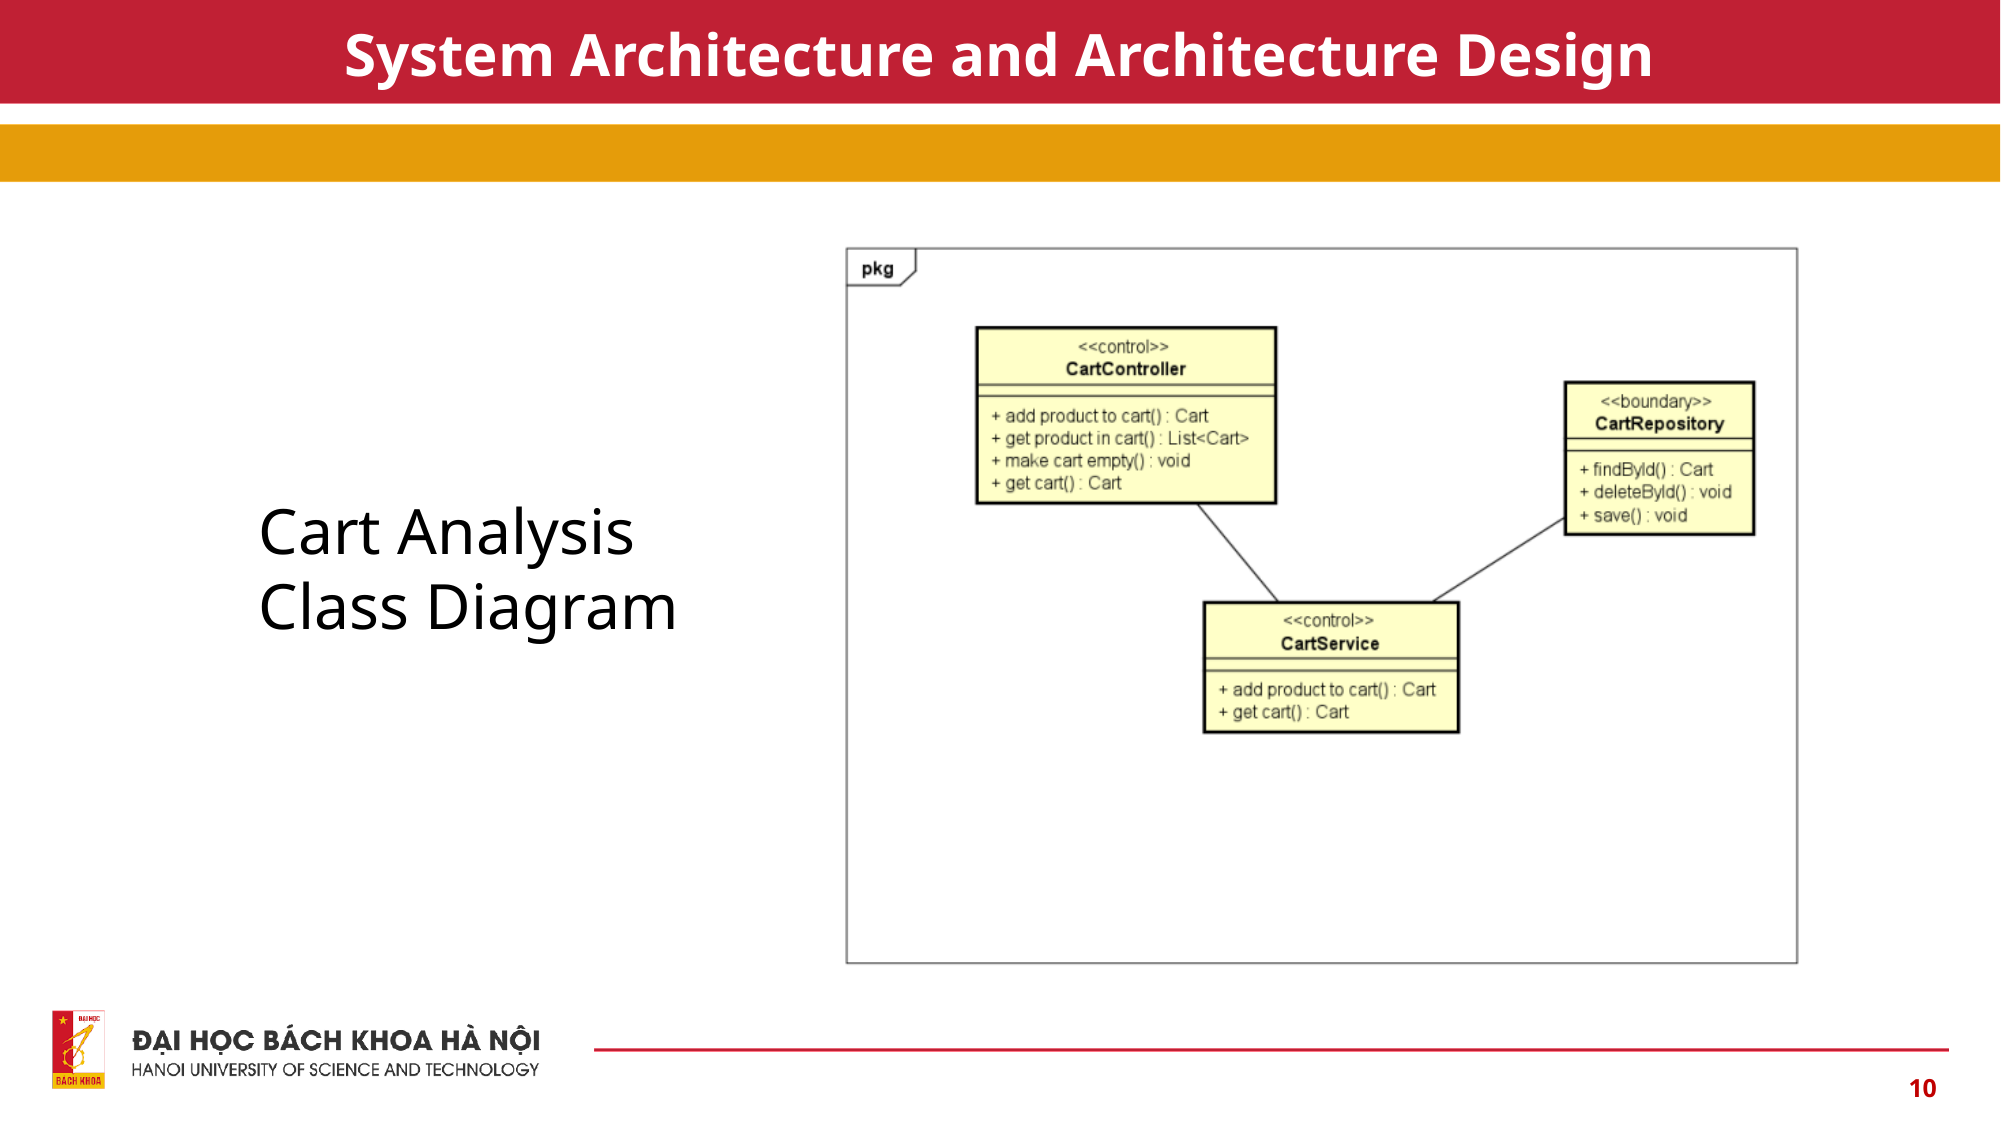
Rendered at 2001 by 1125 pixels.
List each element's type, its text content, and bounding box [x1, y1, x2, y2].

title System Architecture and Architecture Design [55, 18, 1945, 90]
text_box Cart Analysis Class Diagram [244, 485, 695, 800]
picture [0, 0, 2001, 1125]
slide_number 10 [1502, 1065, 1953, 1125]
